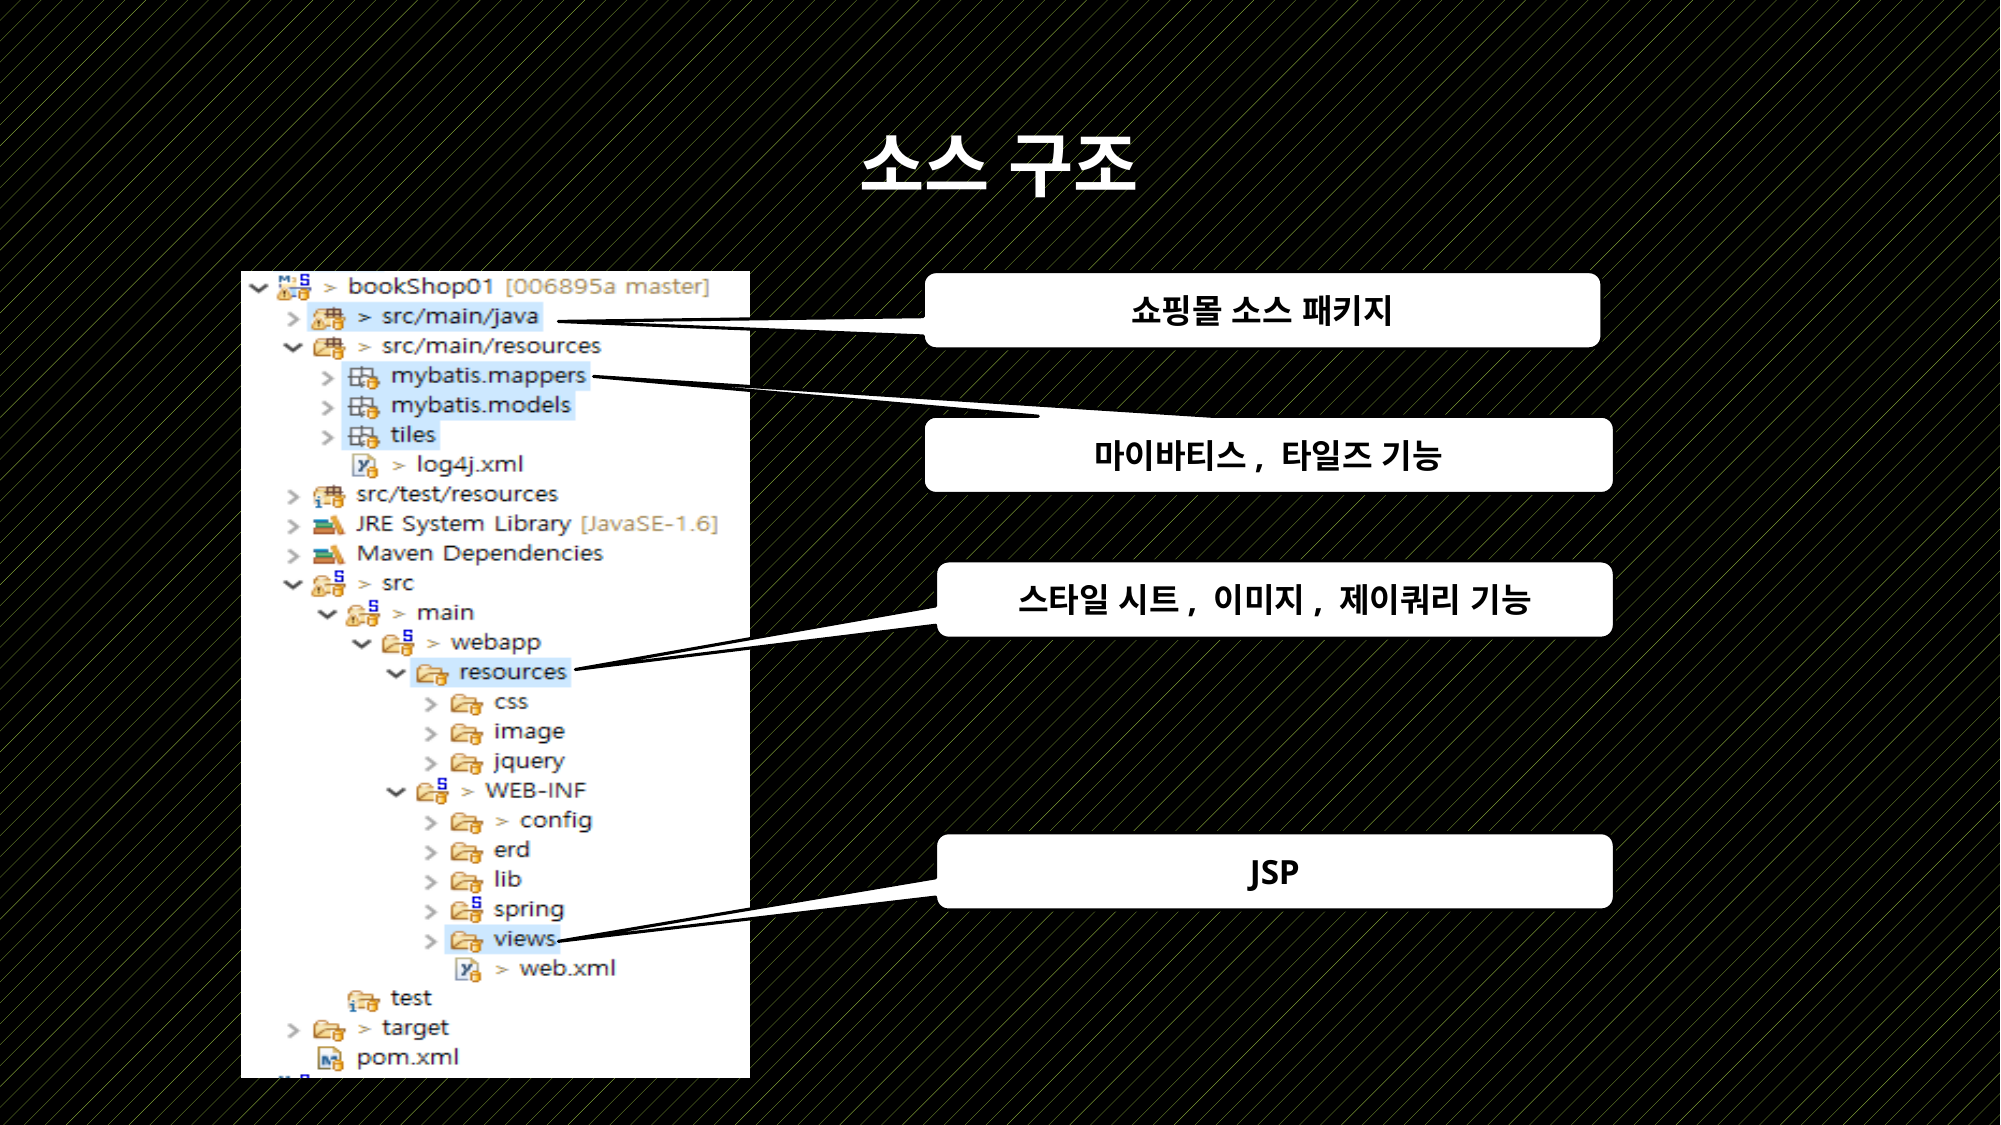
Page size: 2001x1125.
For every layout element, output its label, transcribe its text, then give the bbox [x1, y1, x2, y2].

text_box 쇼핑몰 소스 패키지 [756, 270, 1604, 351]
text_box JSP [756, 831, 1616, 920]
text_box 스타일 시트, 이미지, 제이쿼리 기능 [756, 559, 1616, 649]
title 소스 구조 [149, 99, 1849, 238]
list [240, 271, 751, 1079]
text_box 마이바티스, 타일즈 기능 [756, 385, 1617, 496]
